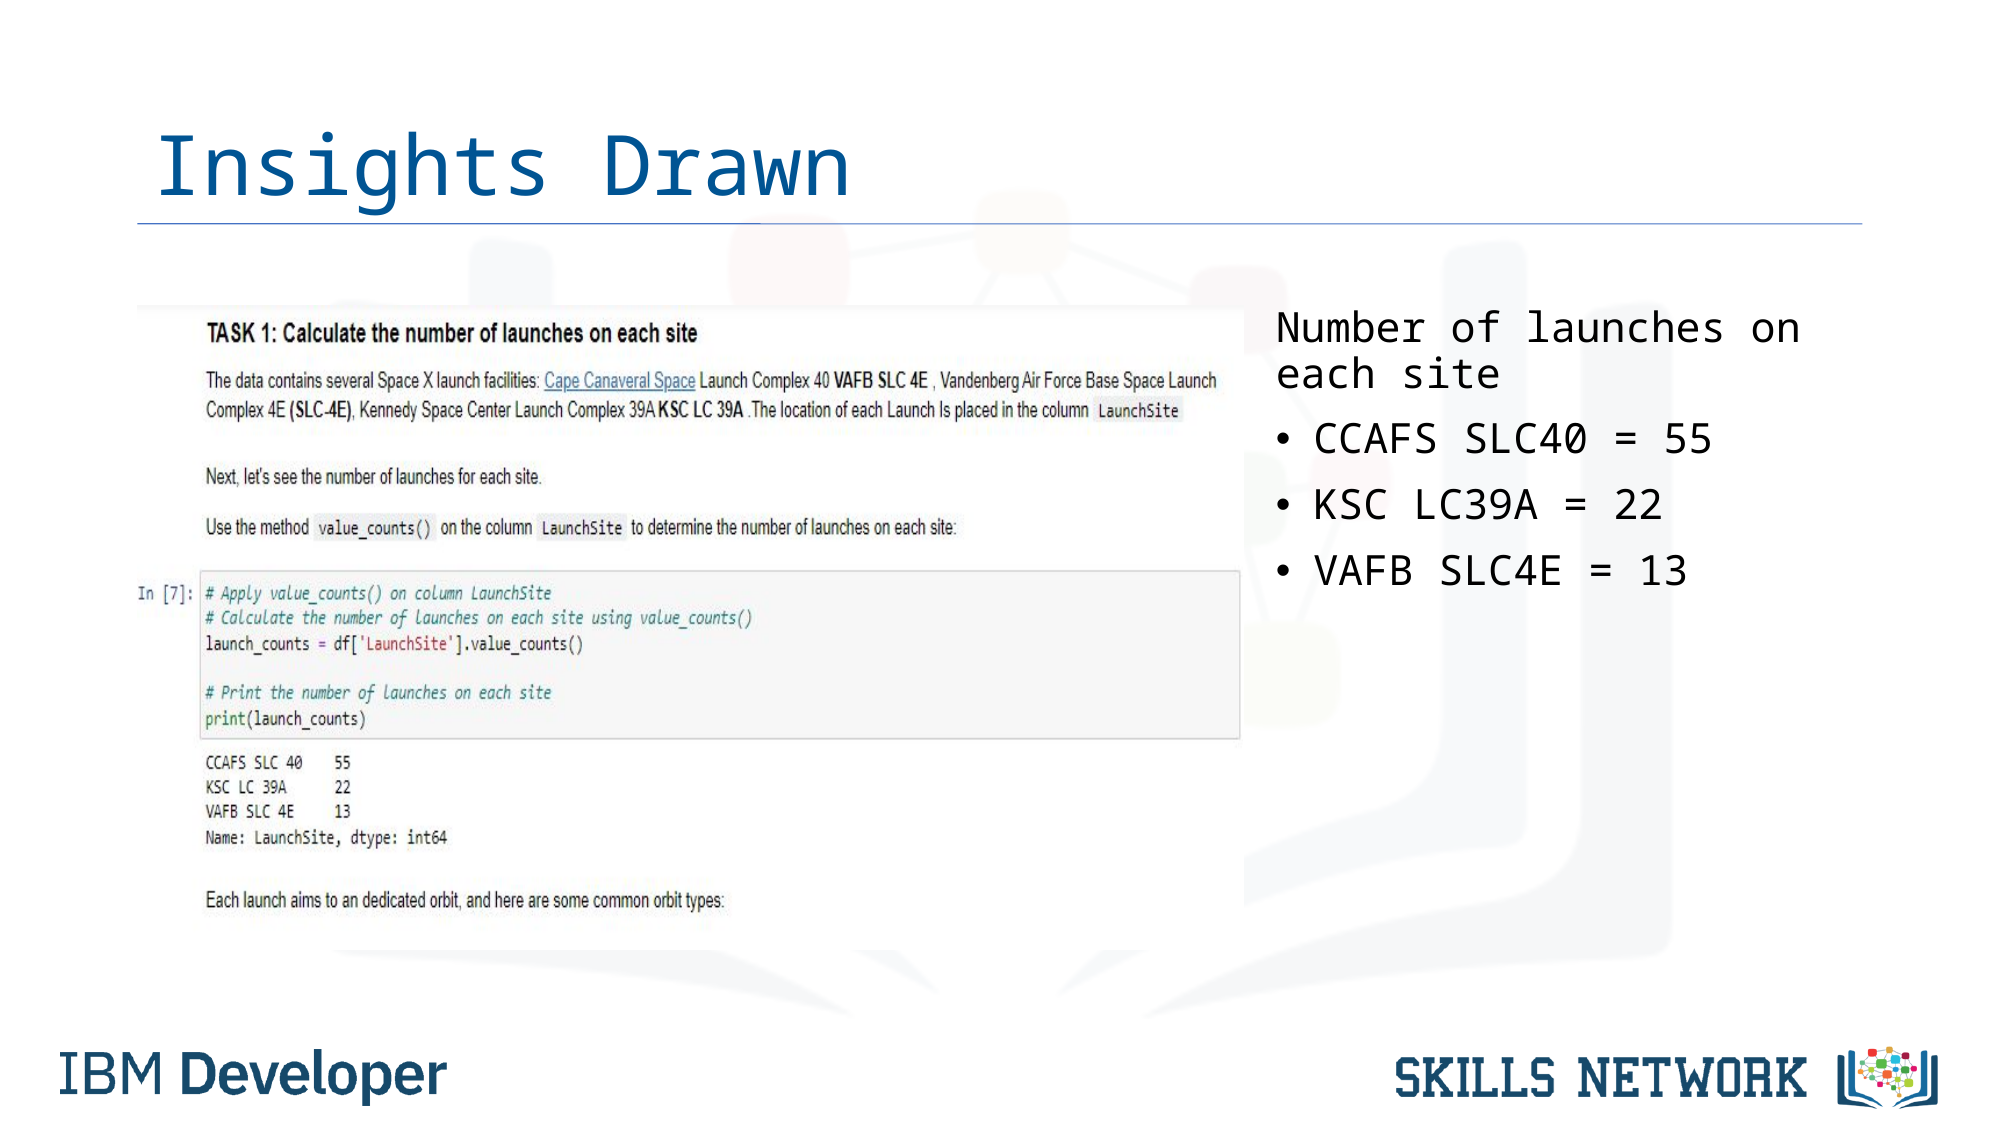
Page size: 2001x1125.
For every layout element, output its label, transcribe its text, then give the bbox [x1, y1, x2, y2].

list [137, 305, 1244, 950]
picture [55, 1045, 459, 1108]
list Number of launches on each site CCAFS SLC40 = 55 KSC LC39A = 22 VAFB SLC4E = 13 [1260, 299, 1863, 1014]
picture [1390, 1045, 1945, 1111]
title Insights Drawn [137, 59, 1863, 278]
